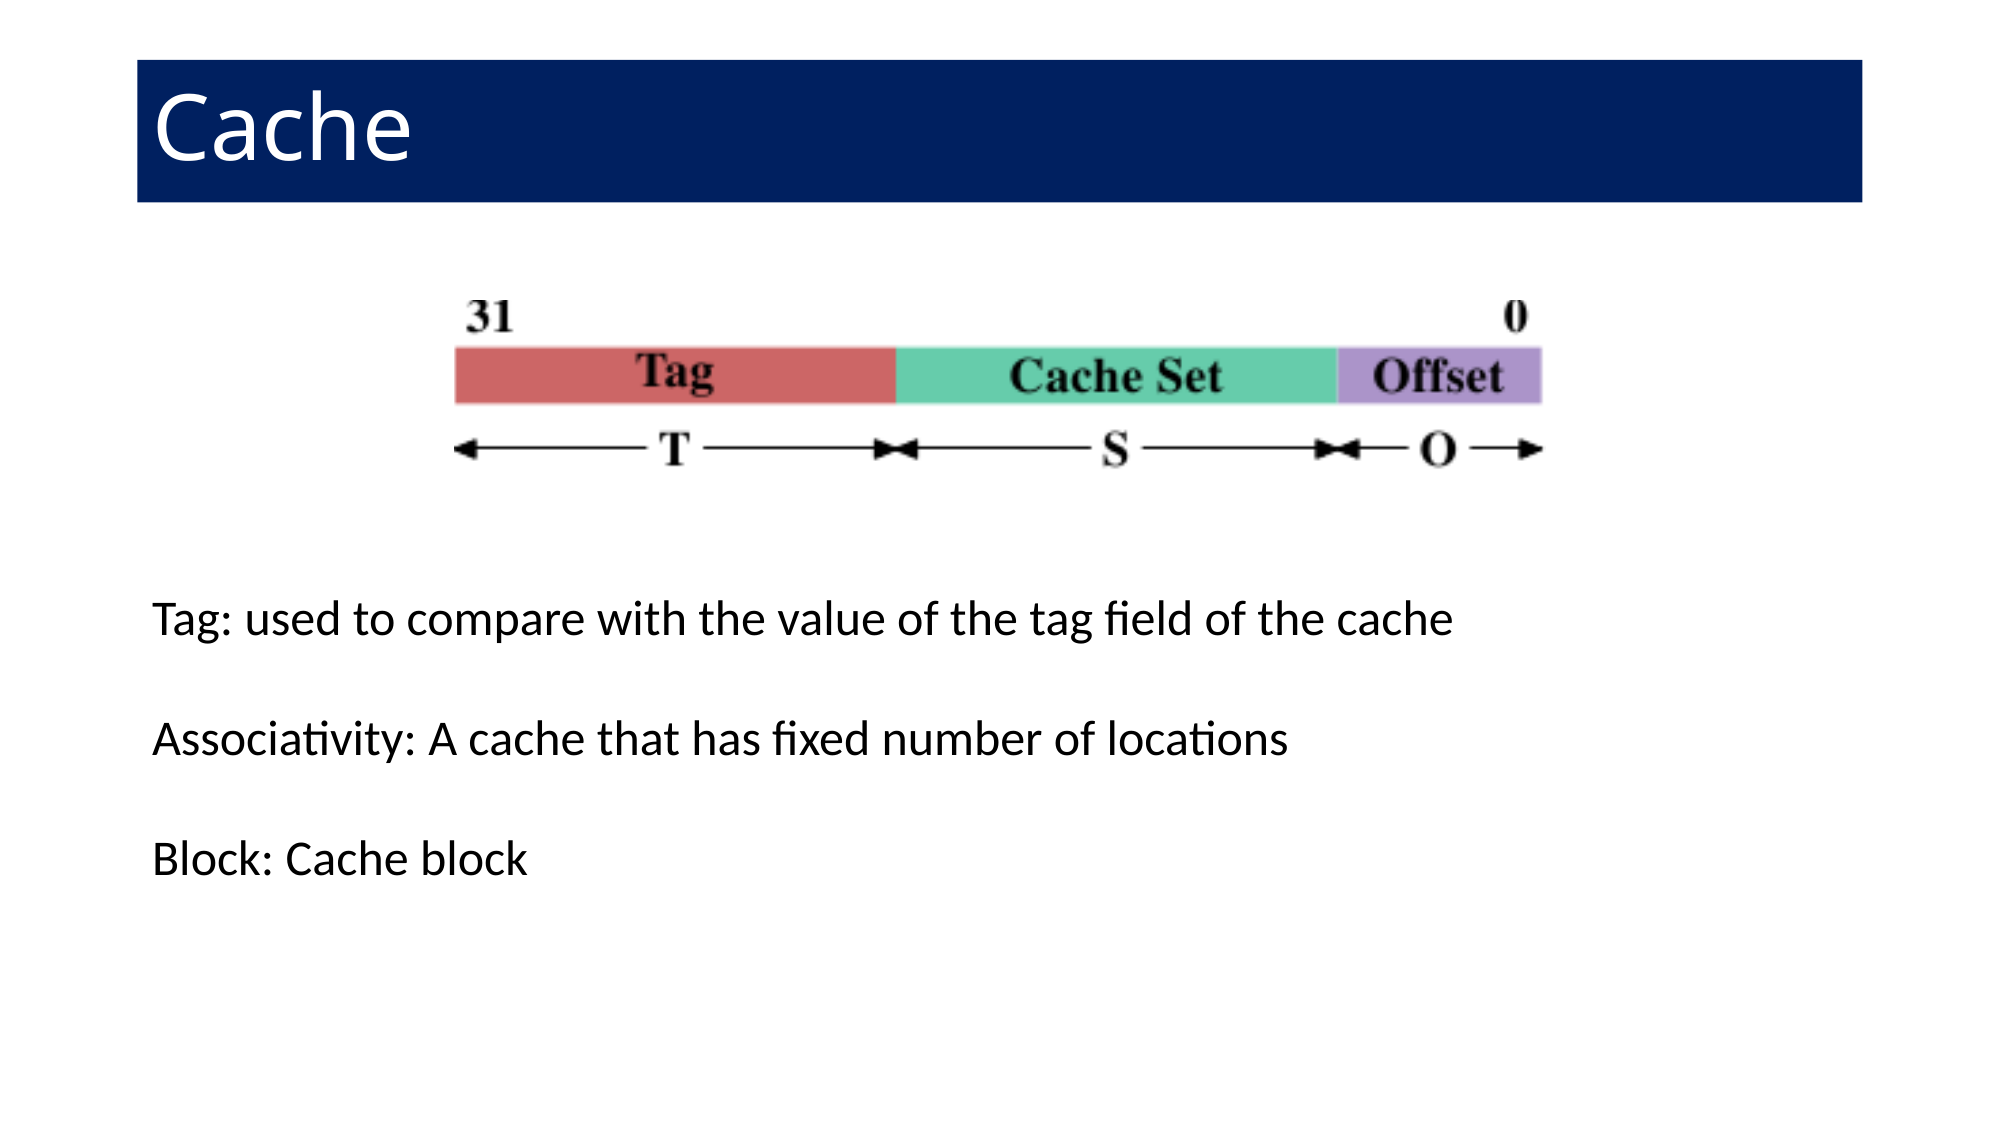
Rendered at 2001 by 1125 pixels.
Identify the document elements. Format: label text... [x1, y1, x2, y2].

text_box Tag: used to compare with the value of the tag field of the cache Associativity: A cache that has fixed number of locations Block: Cache block [137, 577, 1863, 893]
picture [454, 300, 1546, 480]
title Cache [137, 59, 1863, 203]
